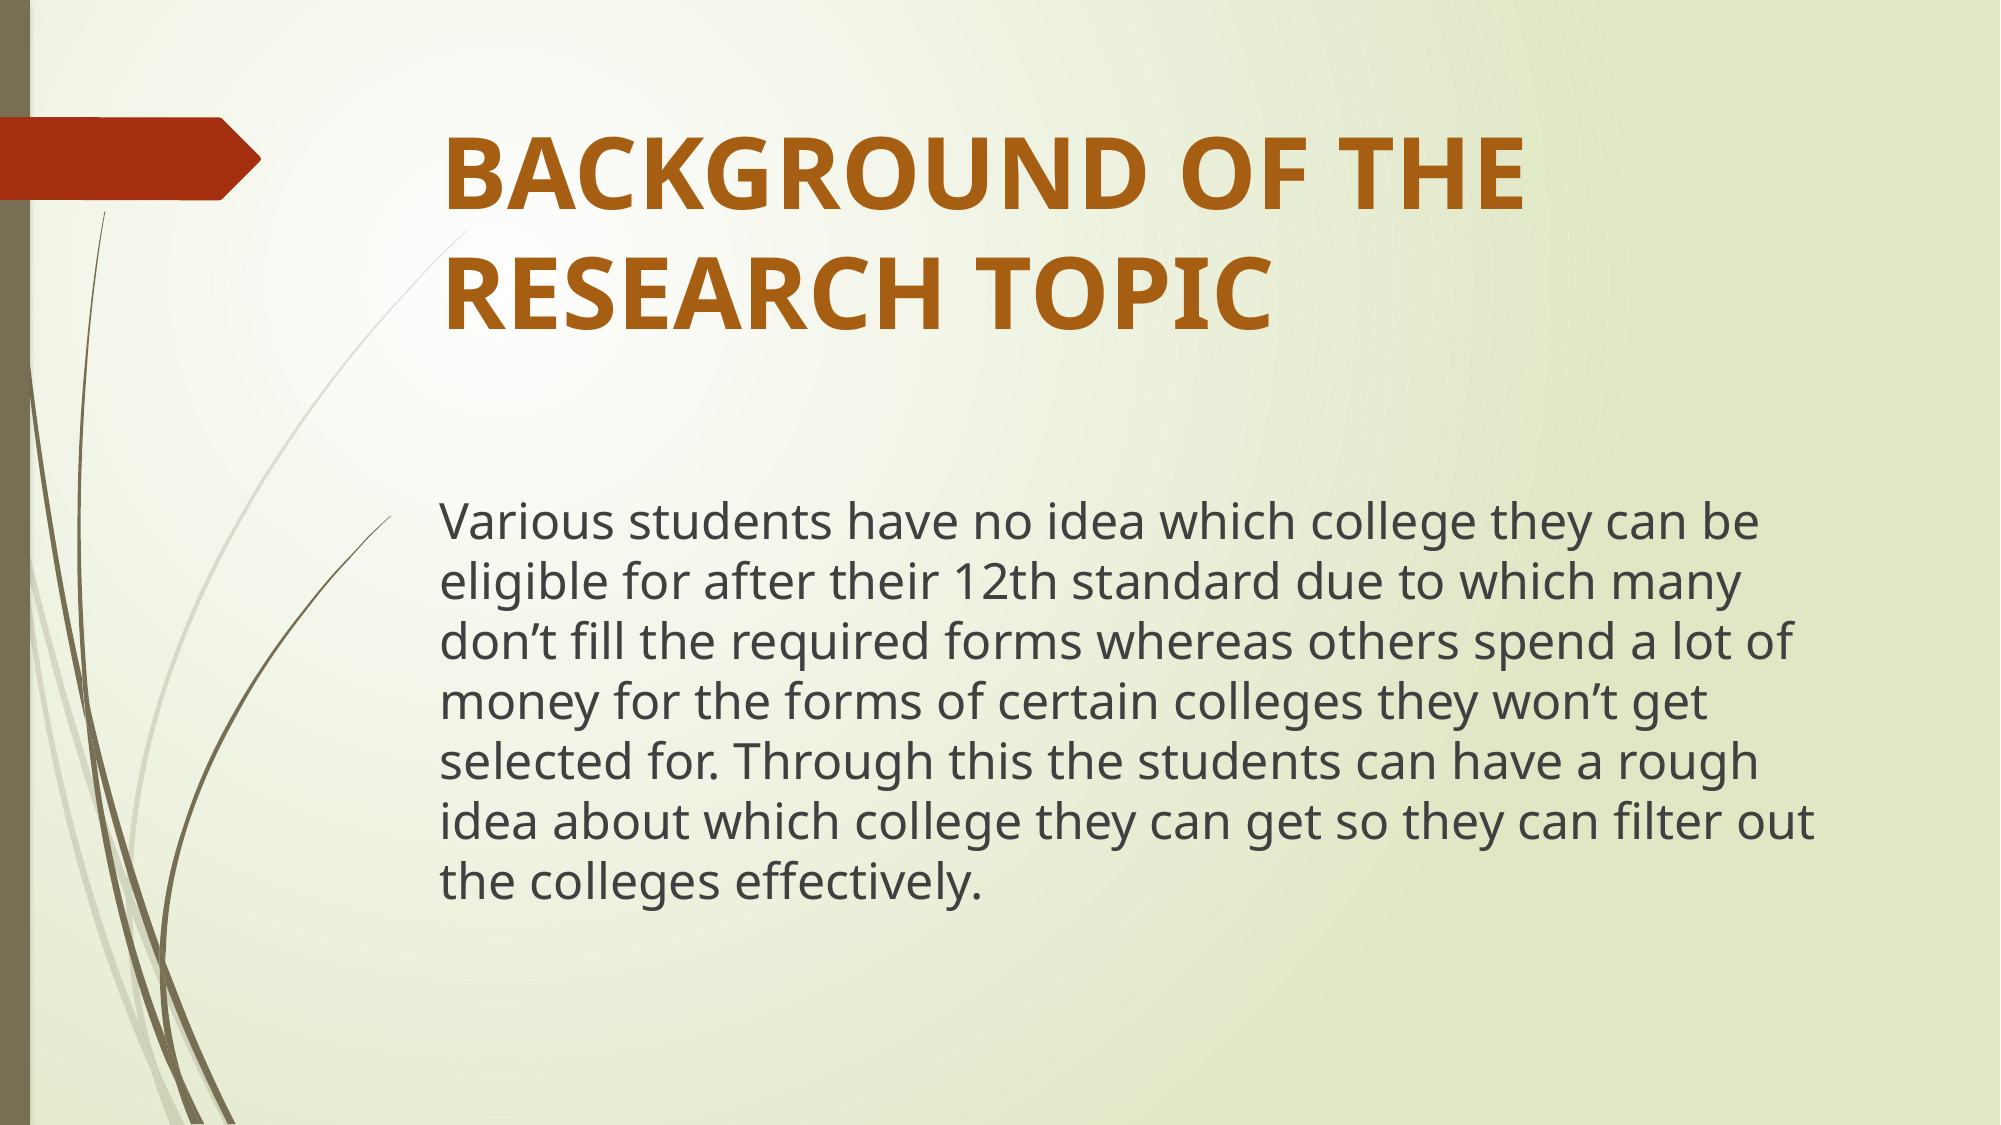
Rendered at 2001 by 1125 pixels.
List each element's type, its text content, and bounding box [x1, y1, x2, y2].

title BACKGROUND OF THE RESEARCH TOPIC [425, 102, 1888, 313]
list Various students have no idea which college they can be eligible for after their 12th standard due to which many don’t fill the required forms whereas others spend a lot of money for the forms of certain colleges they won’t get selected for. Through this the students can have a rough idea about which college they can get so they can filter out the colleges effectively. [424, 350, 1888, 970]
